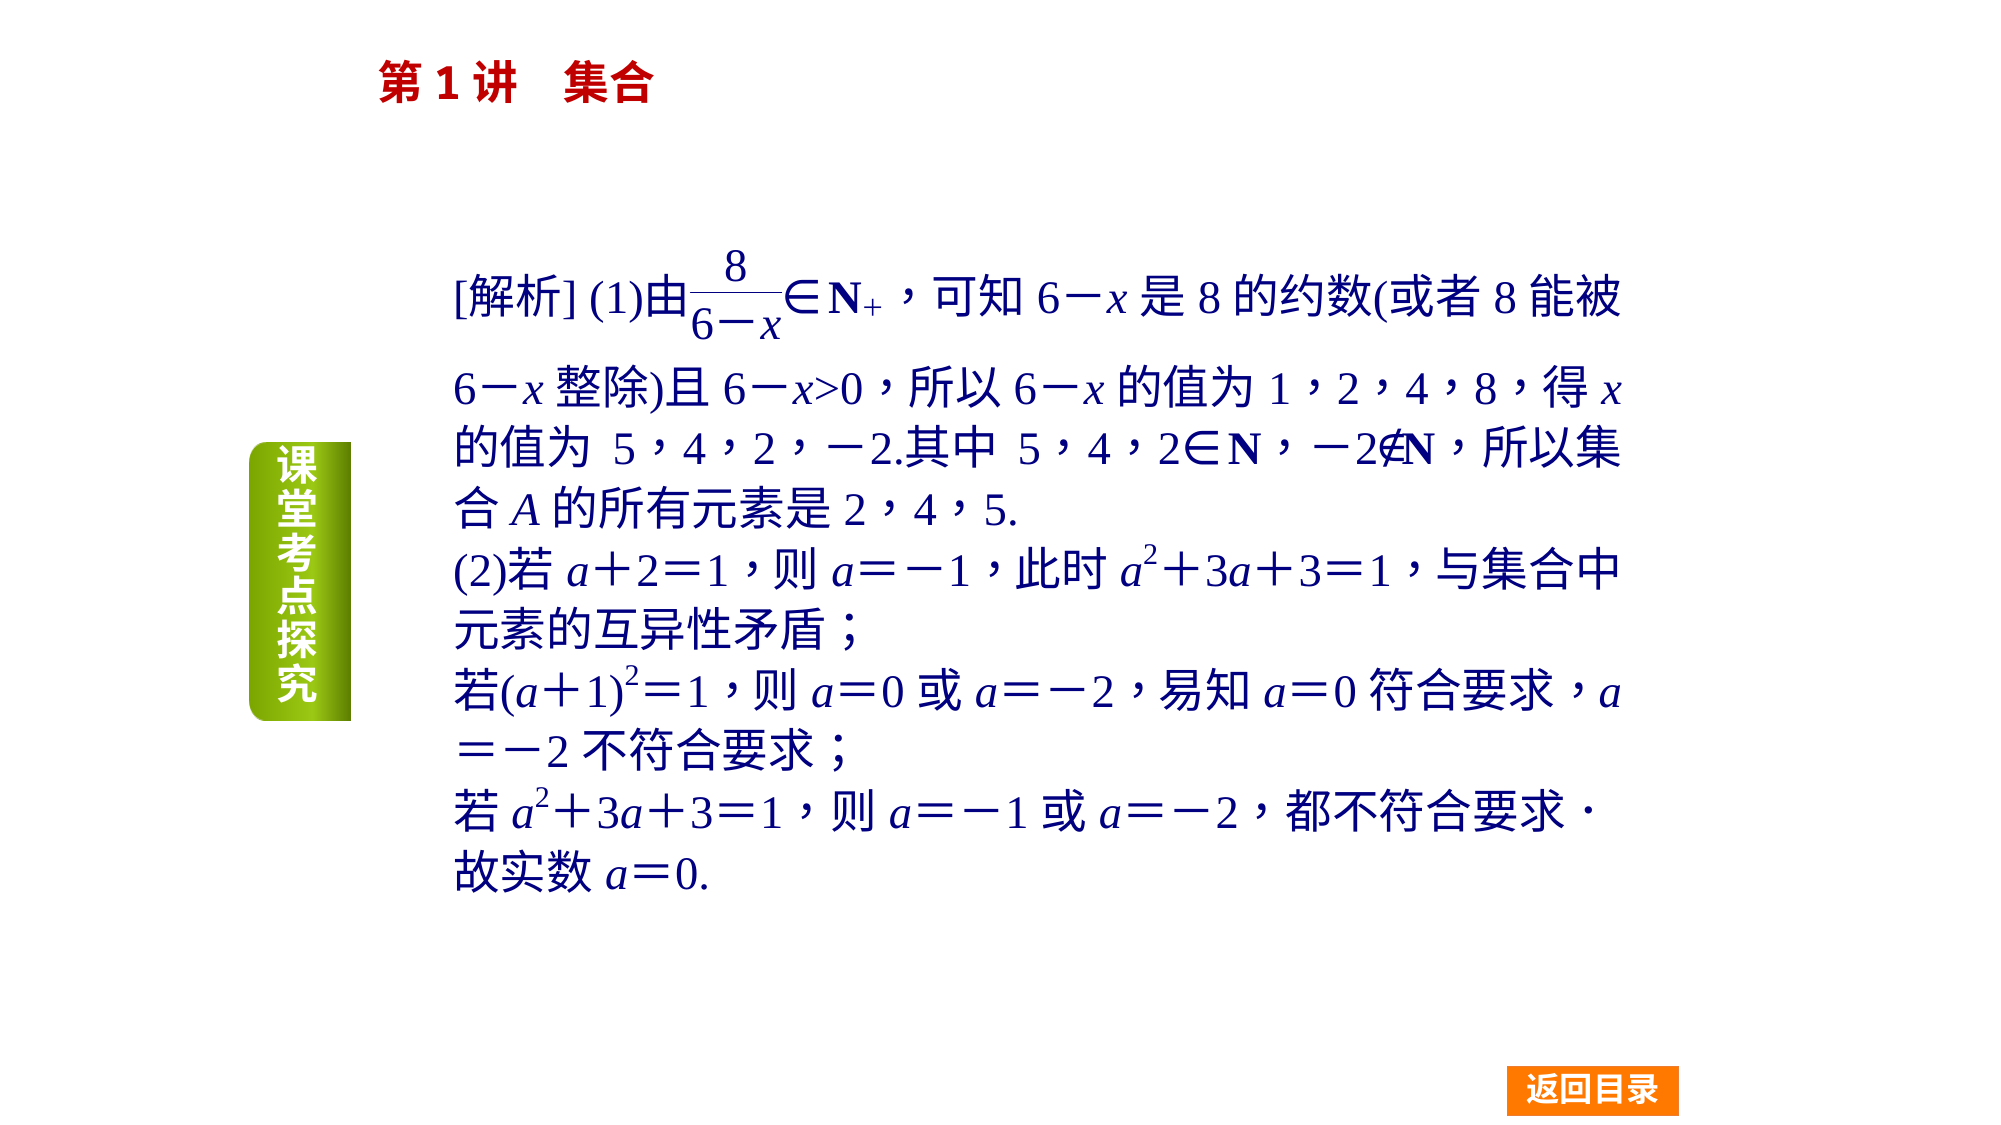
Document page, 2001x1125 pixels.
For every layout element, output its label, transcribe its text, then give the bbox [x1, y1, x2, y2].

text_box 返回目录 [1622, 1066, 1679, 1116]
text_box 第1讲 集合 [362, 42, 1461, 121]
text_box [249, 437, 351, 722]
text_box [453, 235, 1622, 1125]
